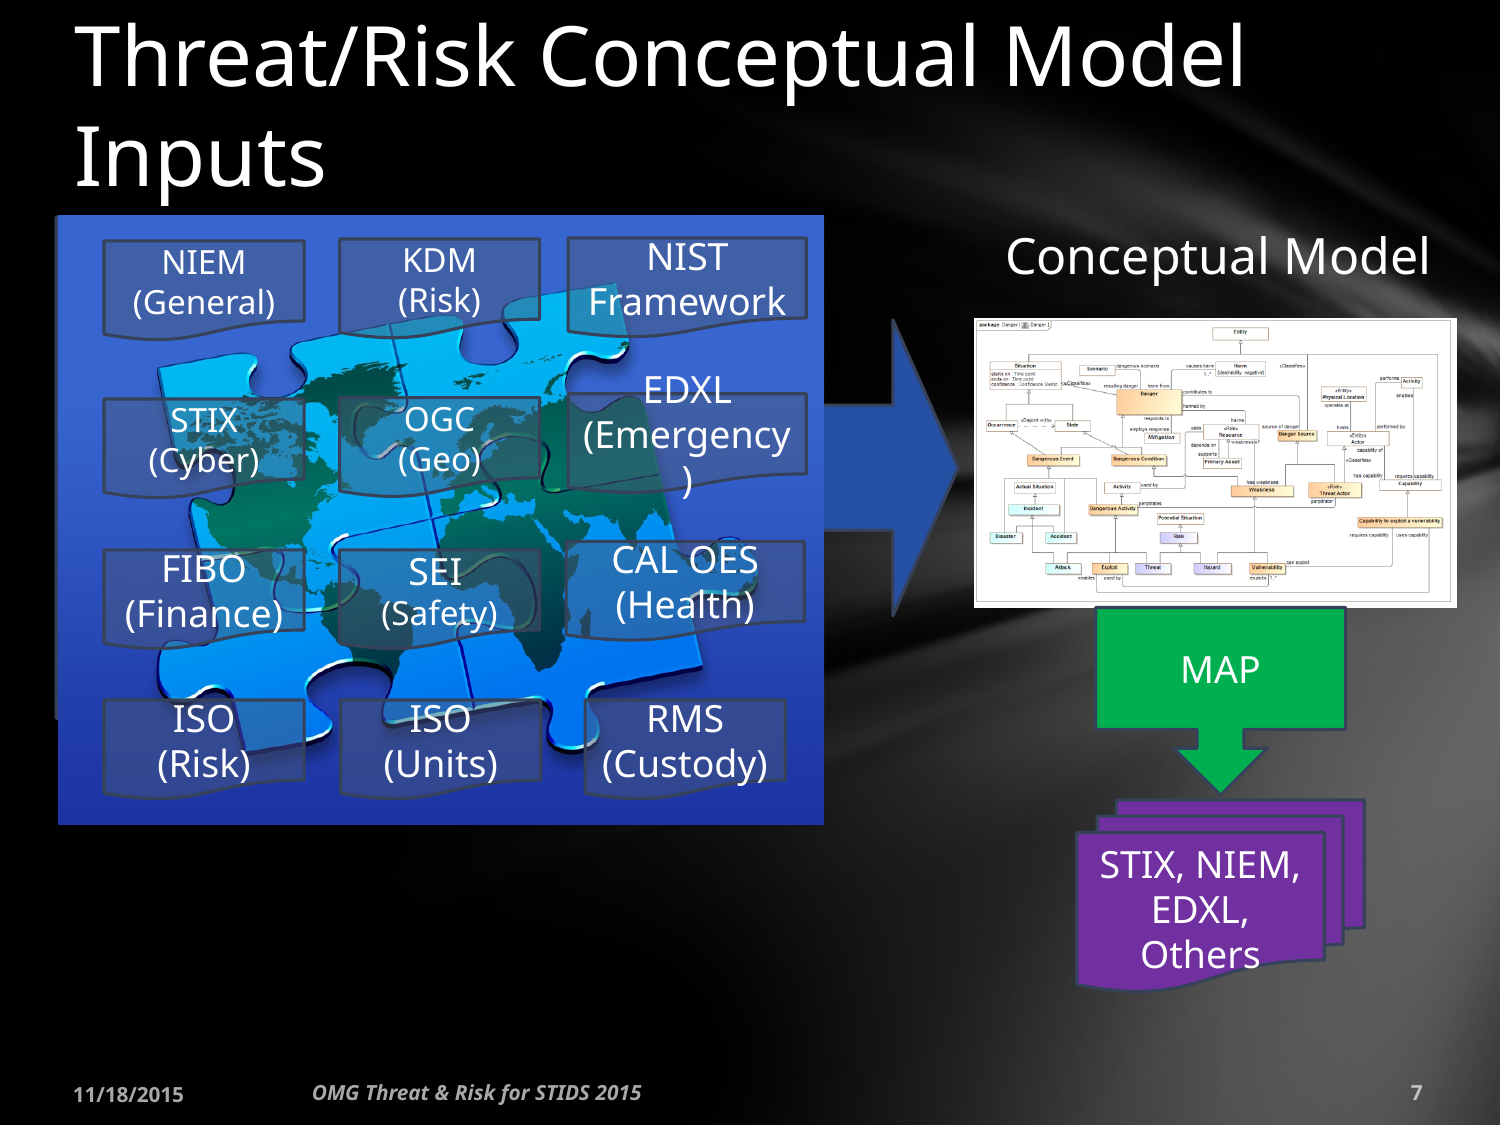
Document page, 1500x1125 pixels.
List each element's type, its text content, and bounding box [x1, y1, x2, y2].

picture [57, 214, 824, 826]
text_box [828, 318, 960, 618]
picture [973, 317, 1458, 608]
title Threat/Risk Conceptual Model Inputs [59, 23, 1410, 211]
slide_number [57, 1073, 299, 1115]
slide_number 7 [1293, 1073, 1438, 1115]
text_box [1076, 607, 1365, 993]
footer OMG Threat & Risk for STIDS 2015 [299, 1073, 968, 1115]
text_box Conceptual Model [990, 217, 1447, 292]
